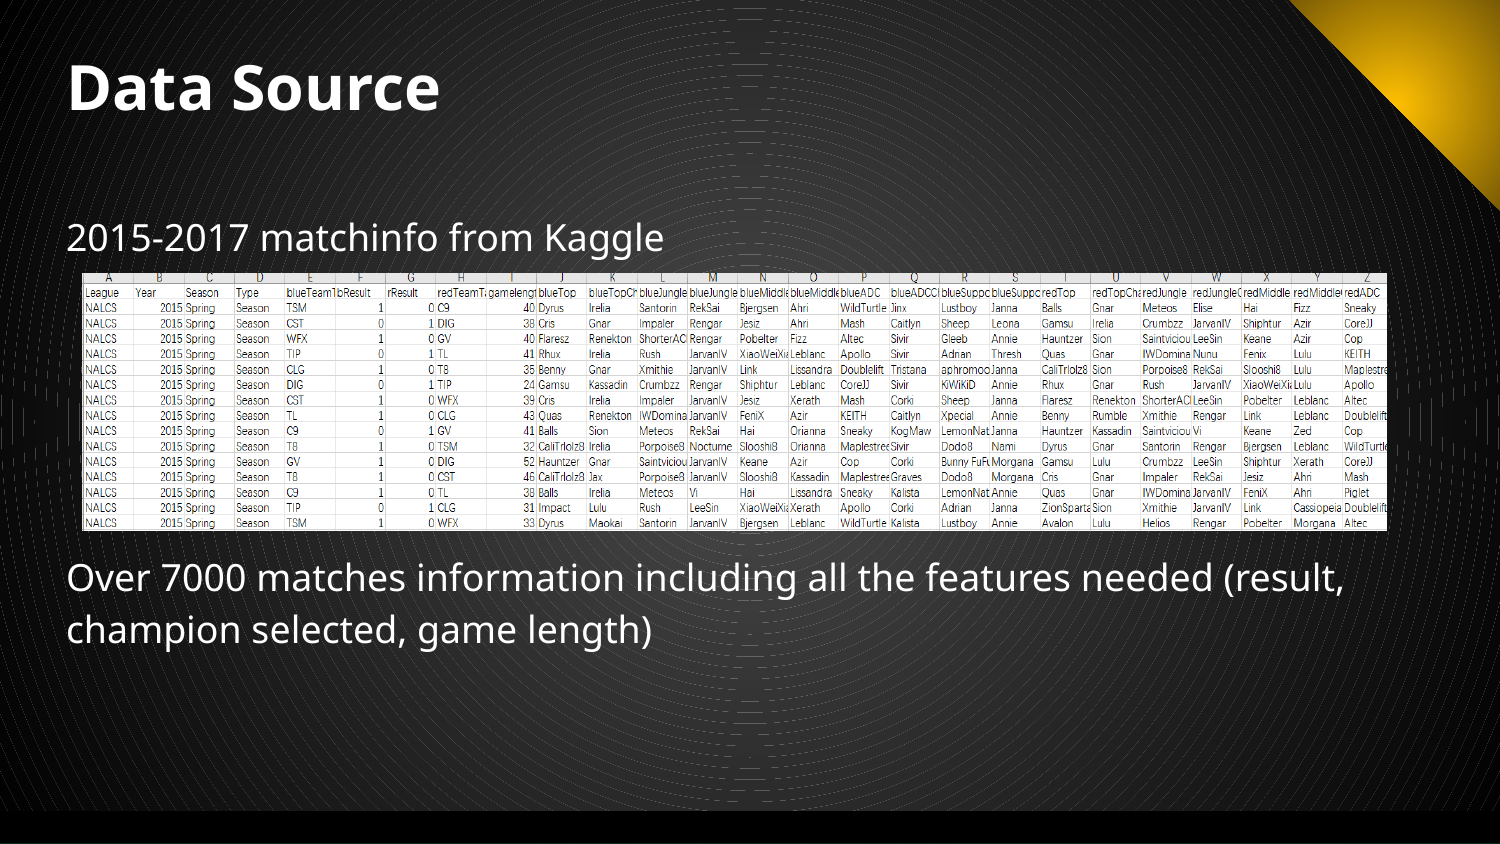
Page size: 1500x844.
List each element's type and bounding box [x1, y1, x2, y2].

text_box [0, 0, 1500, 844]
